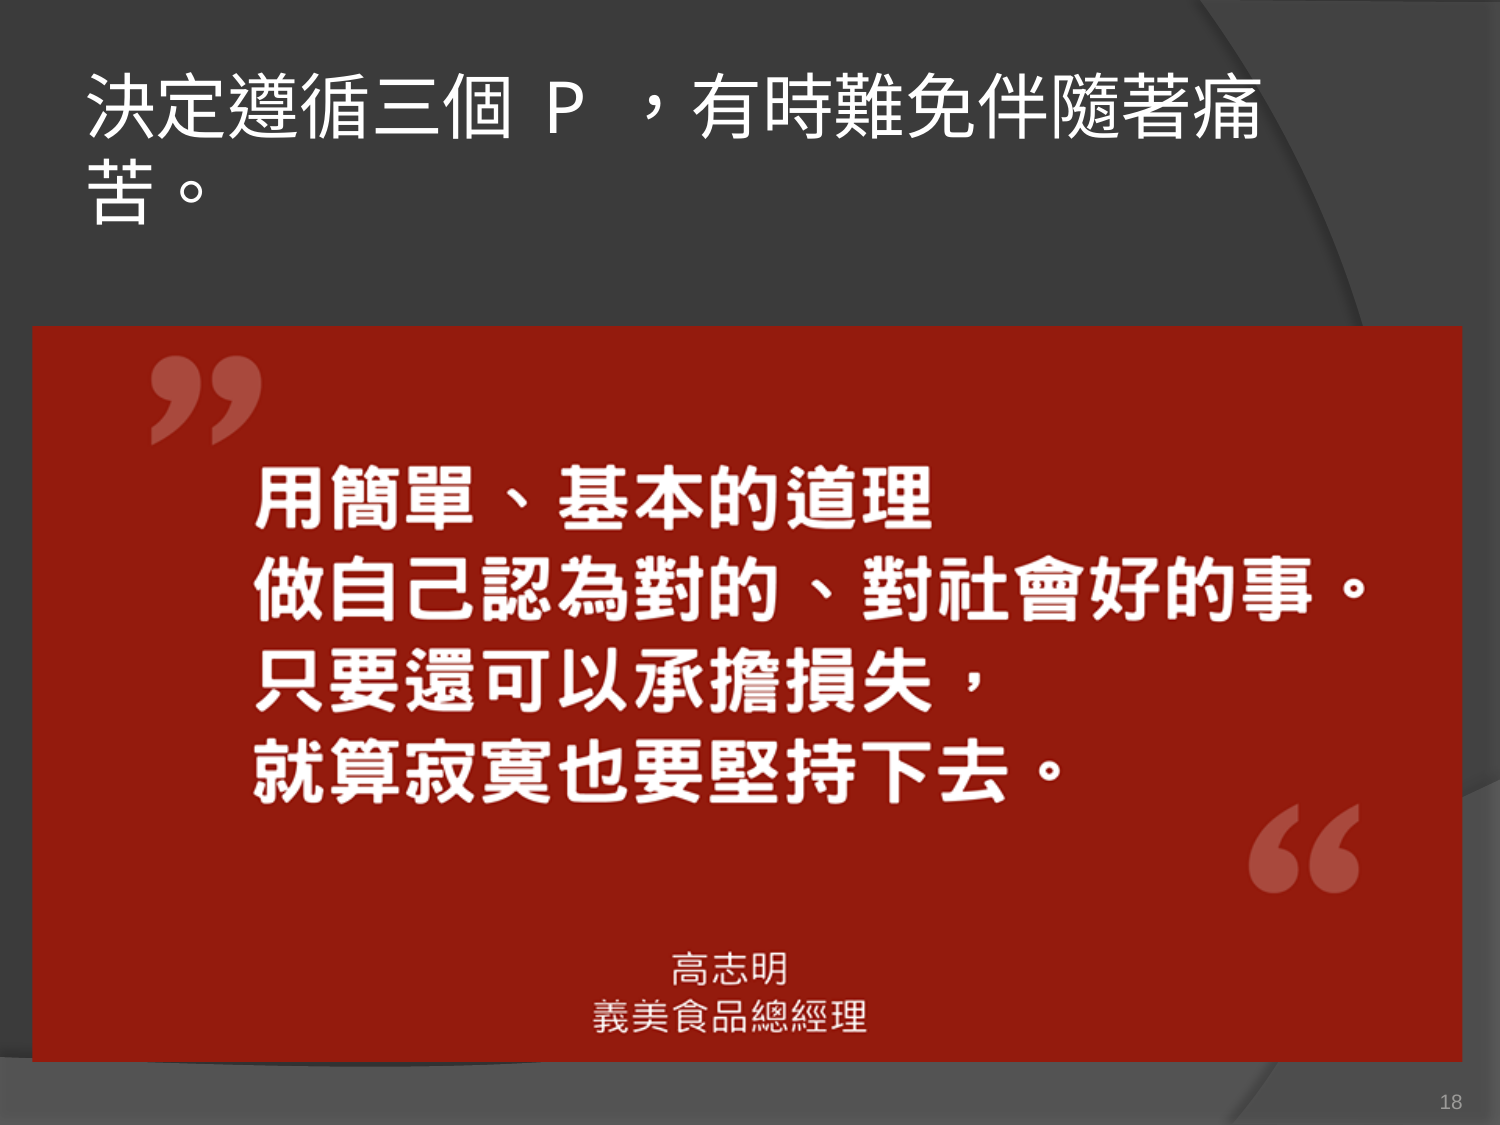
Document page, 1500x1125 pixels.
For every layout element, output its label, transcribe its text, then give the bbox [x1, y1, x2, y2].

title 決定遵循三個 P ，有時難免伴隨著痛苦。 [76, 54, 1302, 243]
picture [32, 325, 1463, 1062]
slide_number 18 [1337, 1071, 1463, 1114]
